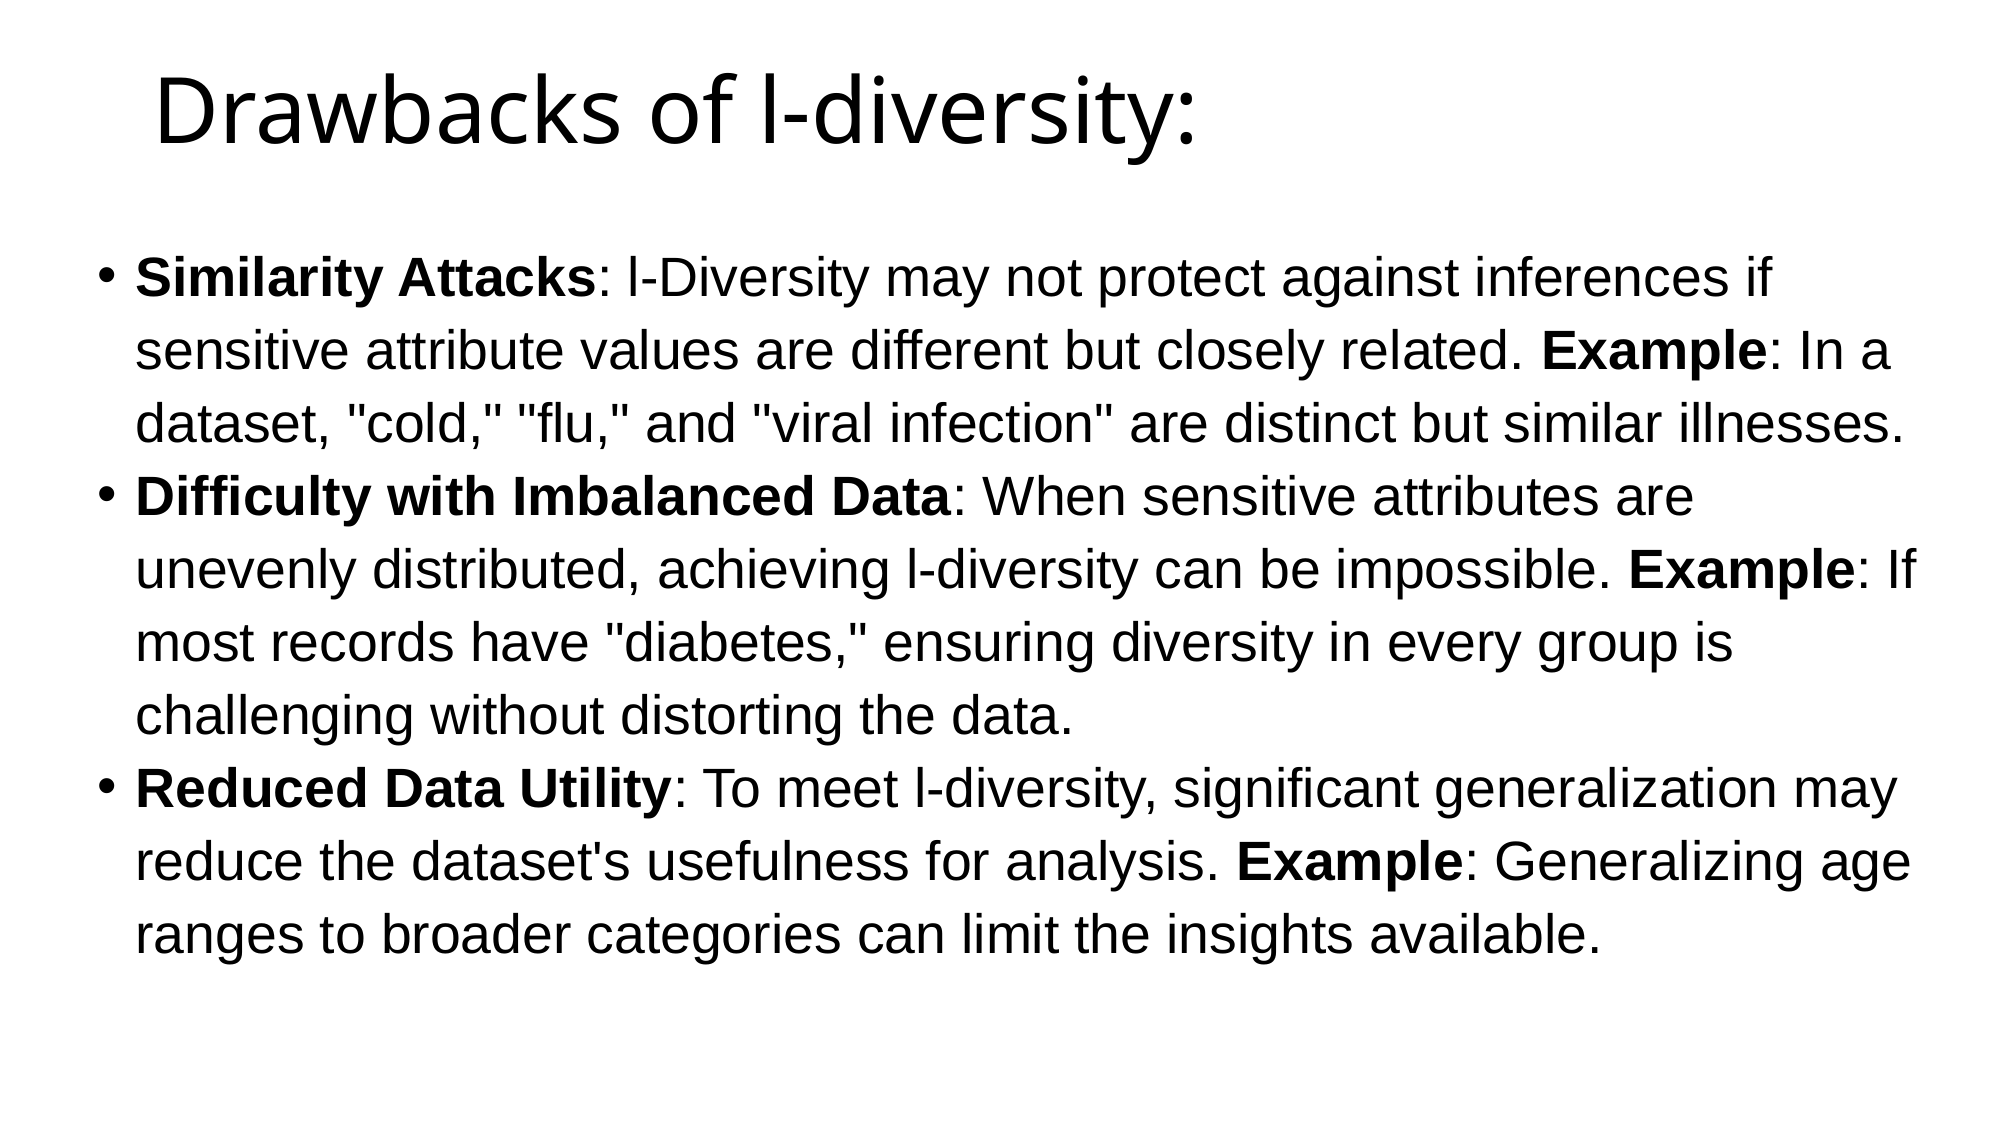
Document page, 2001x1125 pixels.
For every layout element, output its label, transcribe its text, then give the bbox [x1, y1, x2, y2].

title Drawbacks of l-diversity: [137, 59, 1863, 227]
list Similarity Attacks: l-Diversity may not protect against inferences if sensitive attribute values are different but closely related. Example: In a dataset, "cold," "flu," and "viral infection" are distinct but similar illnesses. Difficulty with Imbalanced Data: When sensitive attributes are unevenly distributed, achieving l-diversity can be impossible. Example: If most records have "diabetes," ensuring diversity in every group is challenging without distorting the data. Reduced Data Utility: To meet l-diversity, significant generalization may reduce the dataset's usefulness for analysis. Example: Generalizing age ranges to broader categories can limit the insights available. [82, 227, 1942, 1078]
